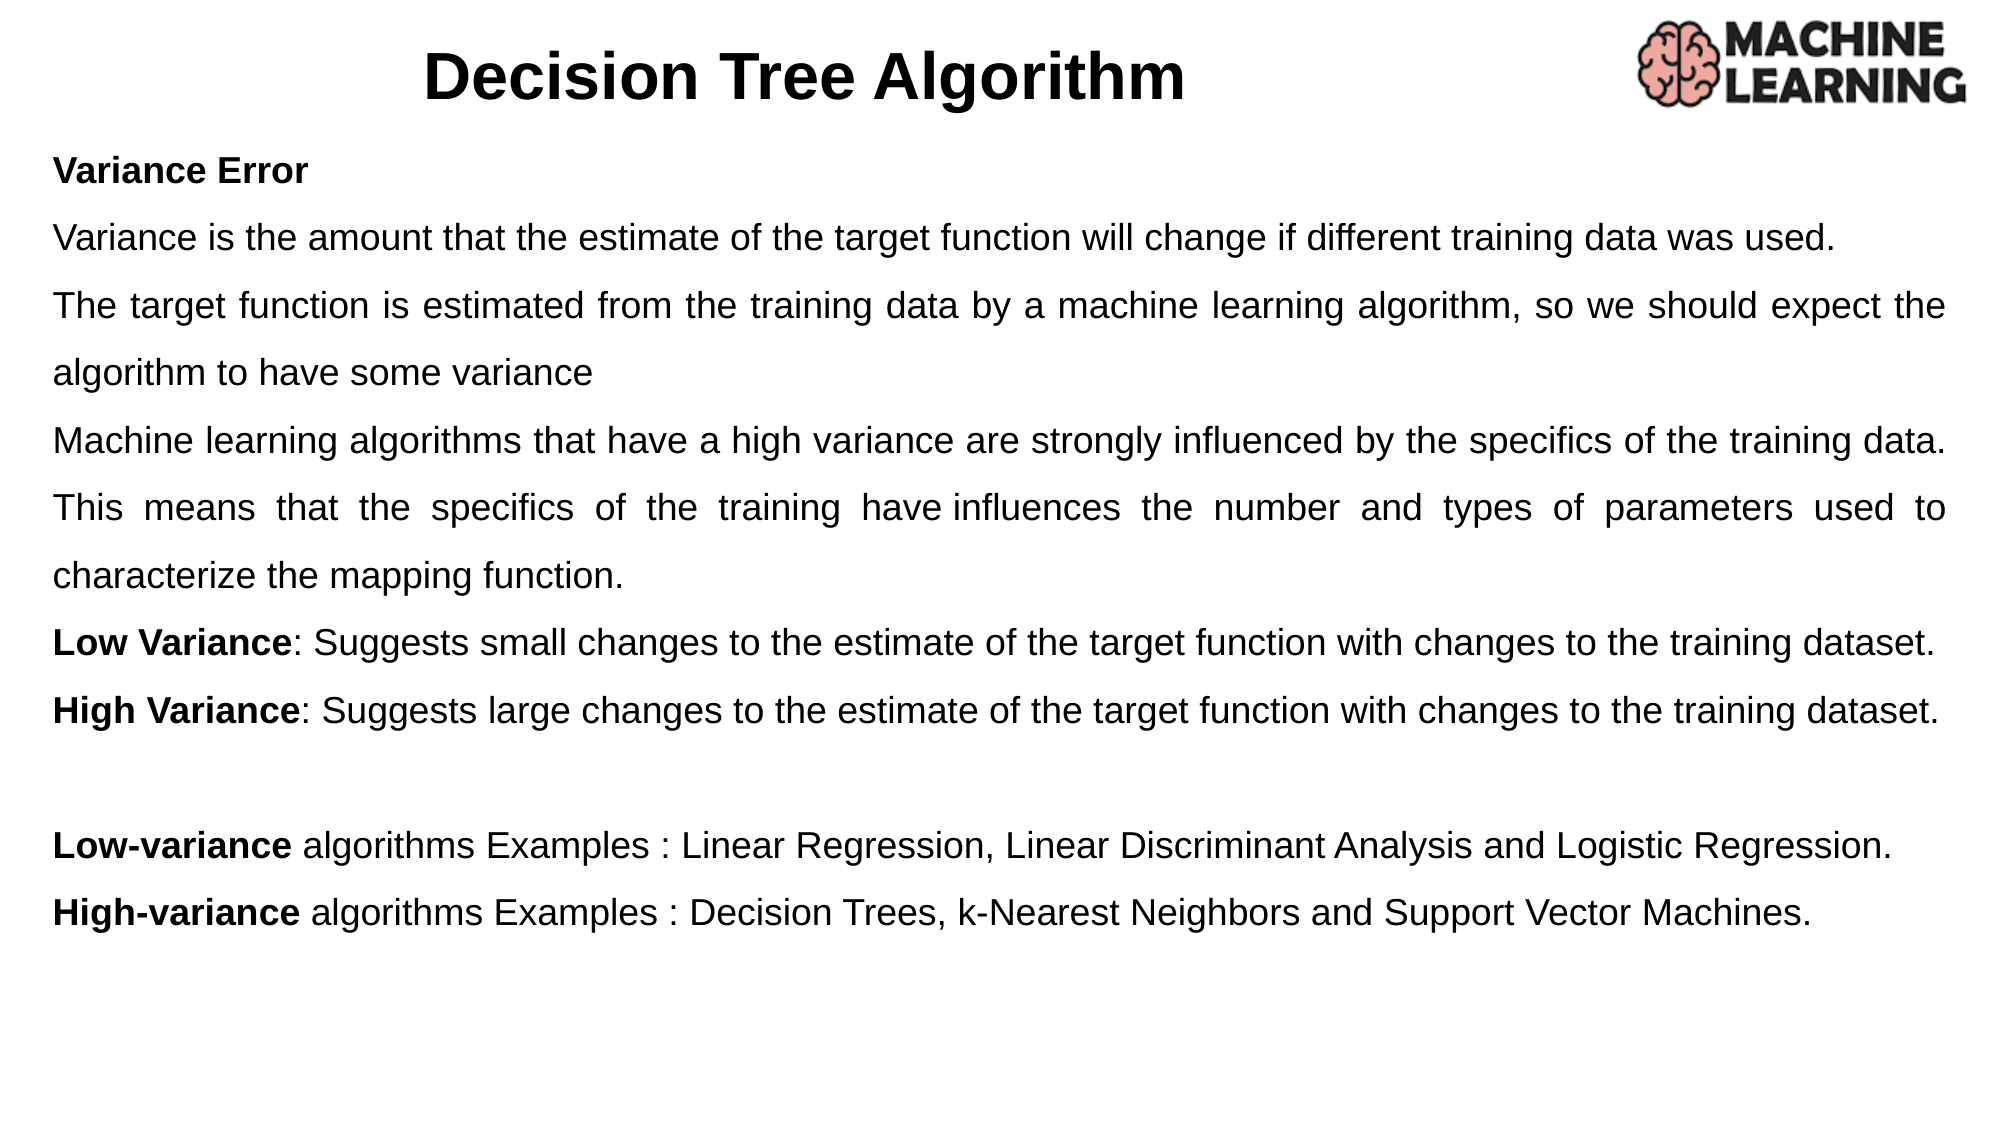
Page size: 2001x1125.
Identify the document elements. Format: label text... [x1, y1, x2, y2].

picture [1631, 8, 2000, 116]
title Decision Tree Algorithm [106, 24, 1505, 116]
text_box Variance Error Variance is the amount that the estimate of the target function will change if different training data was used. The target function is estimated from the training data by a machine learning algorithm, so we should expect the algorithm to have some variance Machine learning algorithms that have a high variance are strongly influenced by the specifics of the training data. This means that the specifics of the training have influences the number and types of parameters used to characterize the mapping function. Low Variance: Suggests small changes to the estimate of the target function with changes to the training dataset. High Variance: Suggests large changes to the estimate of the target function with changes to the training dataset. Low-variance algorithms Examples : Linear Regression, Linear Discriminant Analysis and Logistic Regression. High-variance algorithms Examples : Decision Trees, k-Nearest Neighbors and Support Vector Machines. [37, 116, 1962, 941]
